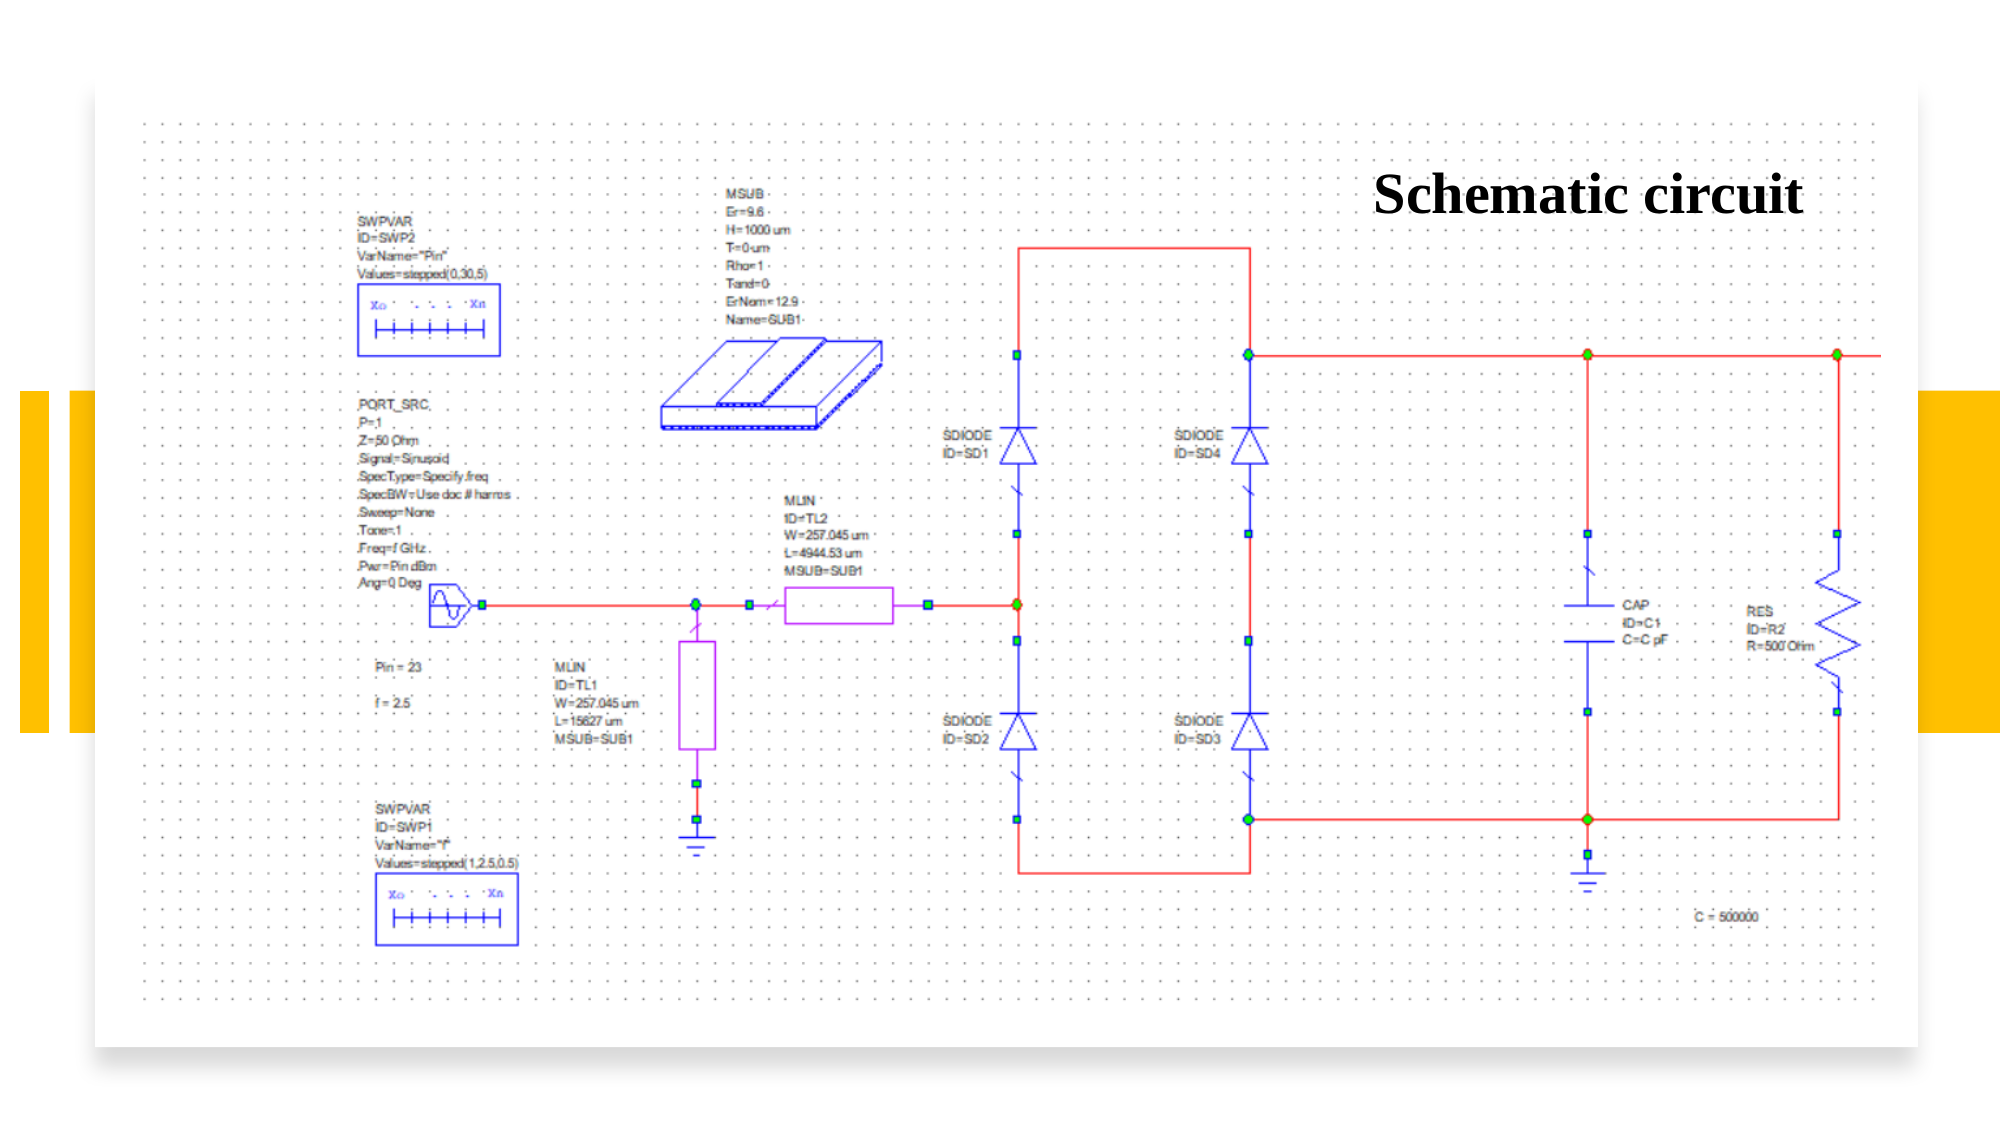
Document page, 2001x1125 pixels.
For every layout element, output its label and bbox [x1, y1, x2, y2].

text_box [0, 0, 2000, 1125]
text_box [94, 734, 1919, 1048]
picture [137, 115, 1881, 1008]
text_box [94, 75, 1919, 390]
text_box [34, 390, 137, 734]
text_box [1881, 390, 2000, 734]
